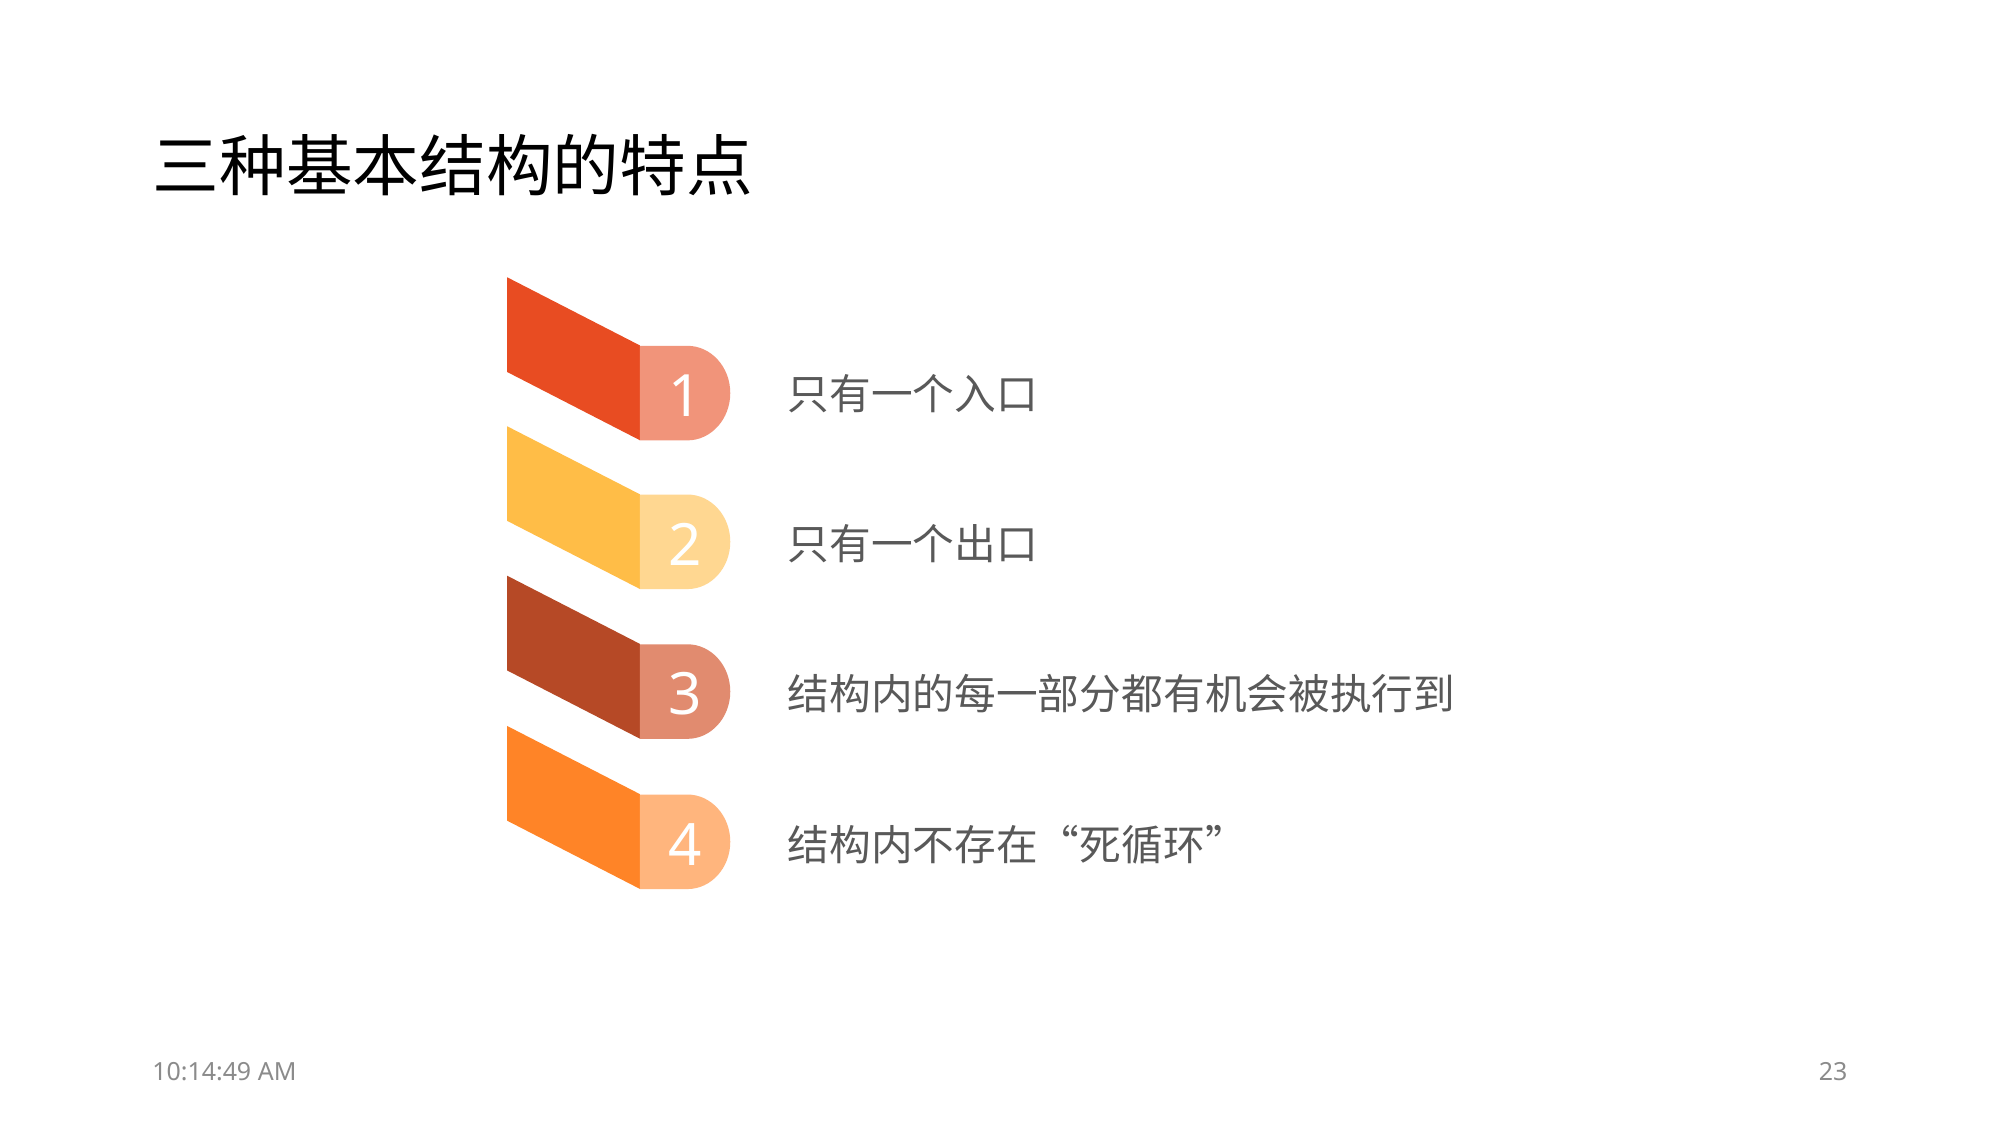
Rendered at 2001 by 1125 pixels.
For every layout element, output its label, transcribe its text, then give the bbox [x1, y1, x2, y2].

text_box 4 [638, 793, 732, 891]
text_box 3 [638, 643, 732, 740]
text_box [506, 724, 640, 890]
text_box 结构内的每一部分都有机会被执行到 [772, 639, 1489, 723]
text_box 只有一个出口 [772, 488, 1489, 572]
slide_number 23 [1412, 1042, 1863, 1103]
text_box 结构内不存在“死循环” [772, 789, 1489, 873]
text_box [506, 275, 640, 441]
text_box 只有一个入口 [772, 339, 1489, 423]
title 三种基本结构的特点 [137, 59, 1863, 278]
text_box [506, 574, 641, 739]
text_box [506, 424, 640, 590]
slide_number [137, 1042, 588, 1103]
text_box 2 [638, 493, 732, 591]
text_box 1 [638, 344, 732, 442]
